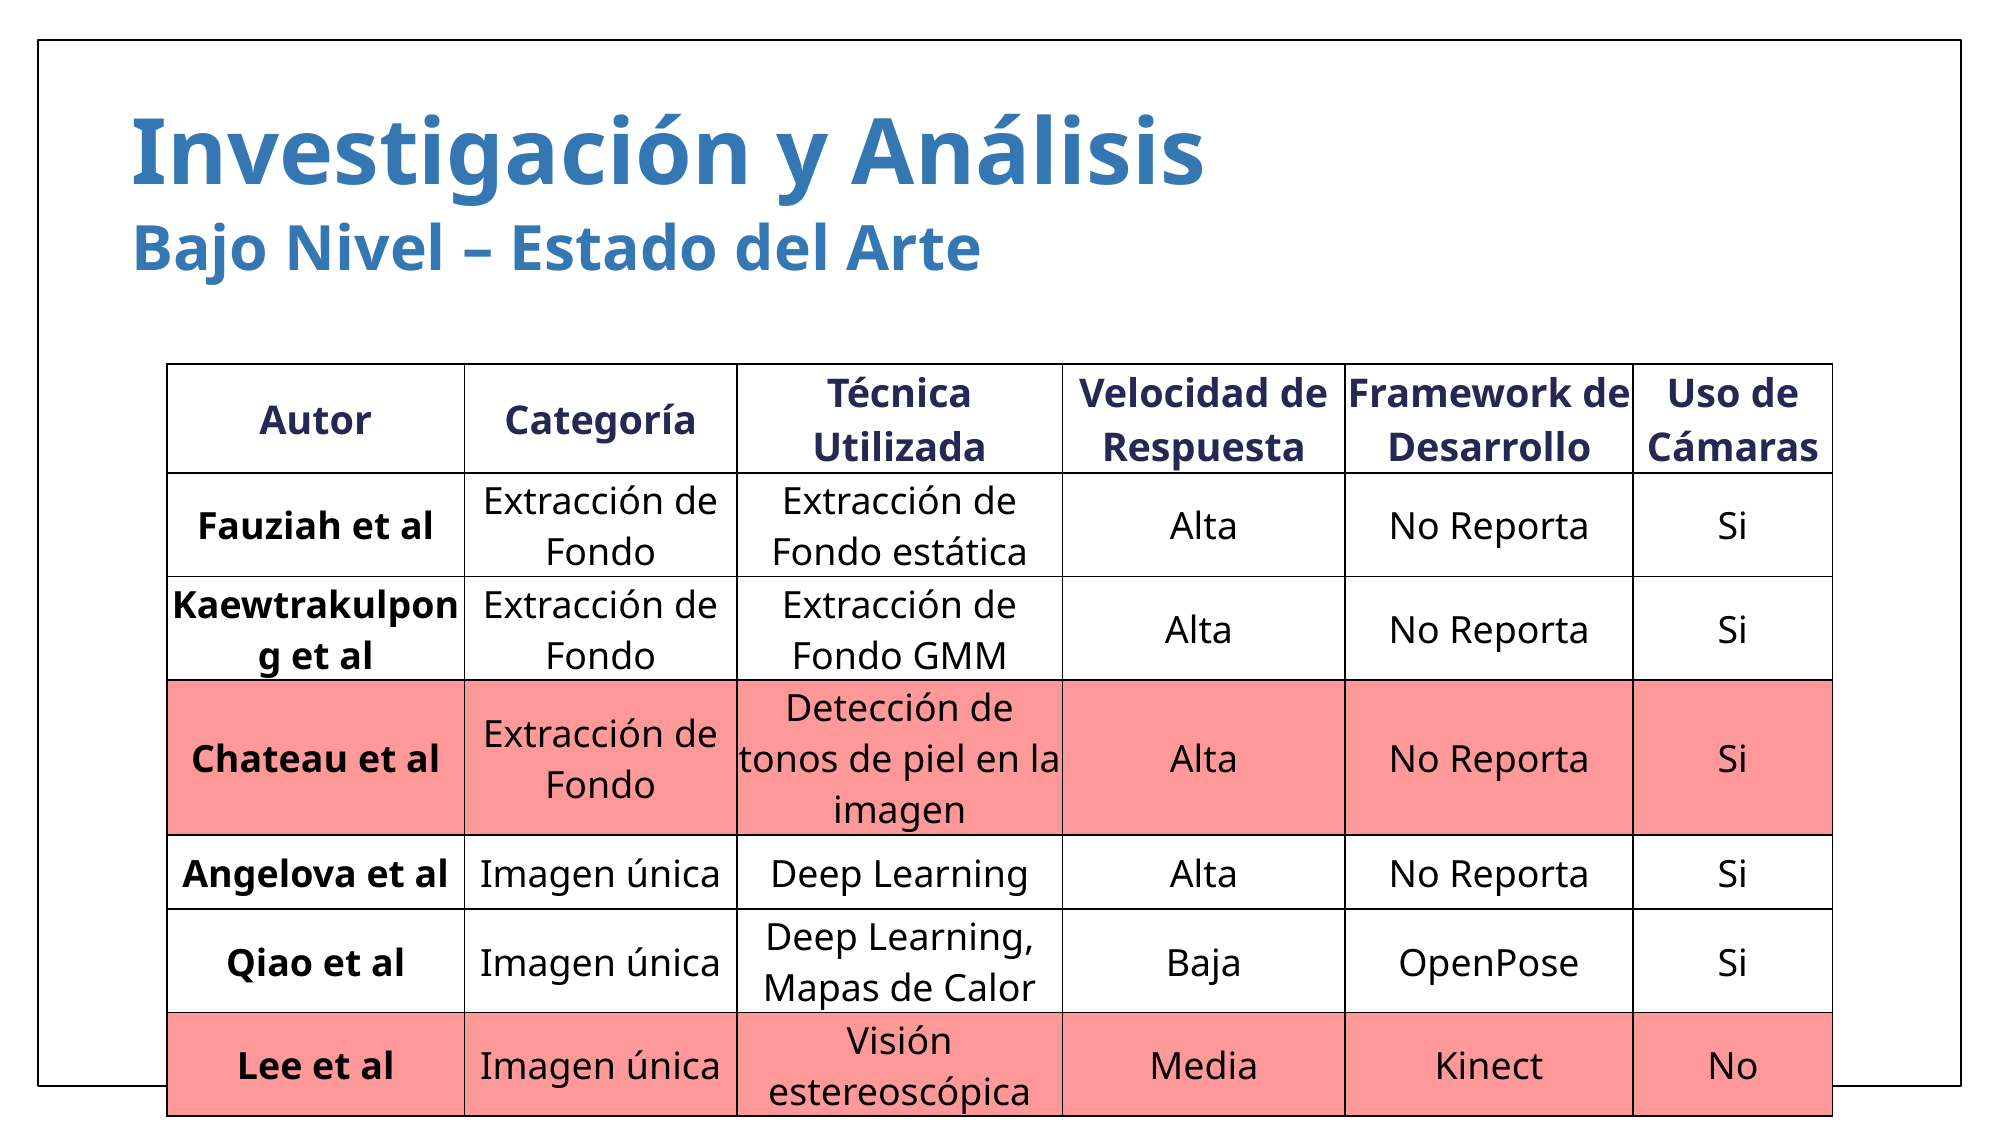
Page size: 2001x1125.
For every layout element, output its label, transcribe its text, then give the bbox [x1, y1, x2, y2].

table_cell No Reporta [1346, 681, 1632, 834]
table_cell Si [1634, 681, 1832, 834]
table_cell Fauziah et al [168, 474, 464, 576]
table_cell Media [1063, 1013, 1344, 1115]
table_cell Alta [1063, 577, 1344, 679]
table_cell Lee et al [168, 1013, 464, 1115]
table_cell Kaewtrakulpong et al [168, 577, 464, 679]
table_cell Angelova et al [168, 836, 464, 908]
table_cell Chateau et al [168, 681, 464, 834]
table_cell No Reporta [1346, 577, 1632, 679]
table_cell Visión estereoscópica [738, 1013, 1062, 1115]
table_header Autor [168, 365, 464, 472]
table_cell Extracción de Fondo estática [738, 474, 1062, 576]
table_cell Alta [1063, 836, 1344, 908]
table_cell Imagen única [465, 910, 736, 1012]
table_cell Imagen única [465, 1013, 736, 1115]
table_header Categoría [465, 365, 736, 472]
table_header Técnica Utilizada [738, 365, 1062, 472]
table_cell Si [1634, 836, 1832, 908]
table_header Uso de Cámaras [1634, 365, 1832, 472]
table_cell Qiao et al [168, 910, 464, 1012]
text_box Bajo Nivel – Estado del Arte [116, 200, 1335, 291]
table_header Velocidad de Respuesta [1063, 365, 1344, 472]
table_cell Baja [1063, 910, 1344, 1012]
table_header Framework de Desarrollo [1346, 365, 1632, 472]
table_cell Si [1634, 577, 1832, 679]
table_cell Si [1634, 910, 1832, 1012]
table_cell Deep Learning [738, 836, 1062, 908]
table_cell No Reporta [1346, 474, 1632, 576]
table_cell Deep Learning, Mapas de Calor [738, 910, 1062, 1012]
table_cell OpenPose [1346, 910, 1632, 1012]
table_cell Si [1634, 474, 1832, 576]
table_cell Extracción de Fondo GMM [738, 577, 1062, 679]
table_cell Alta [1063, 474, 1344, 576]
table_cell Imagen única [465, 836, 736, 908]
table_cell Detección de tonos de piel en la imagen [738, 681, 1062, 834]
table_cell Kinect [1346, 1013, 1632, 1115]
table_cell Extracción de Fondo [465, 577, 736, 679]
table_cell Alta [1063, 681, 1344, 834]
table_cell Extracción de Fondo [465, 681, 736, 834]
text_box Investigación y Análisis [116, 43, 1737, 266]
table_cell No [1634, 1013, 1832, 1115]
table_cell Extracción de Fondo [465, 474, 736, 576]
table_cell No Reporta [1346, 836, 1632, 908]
